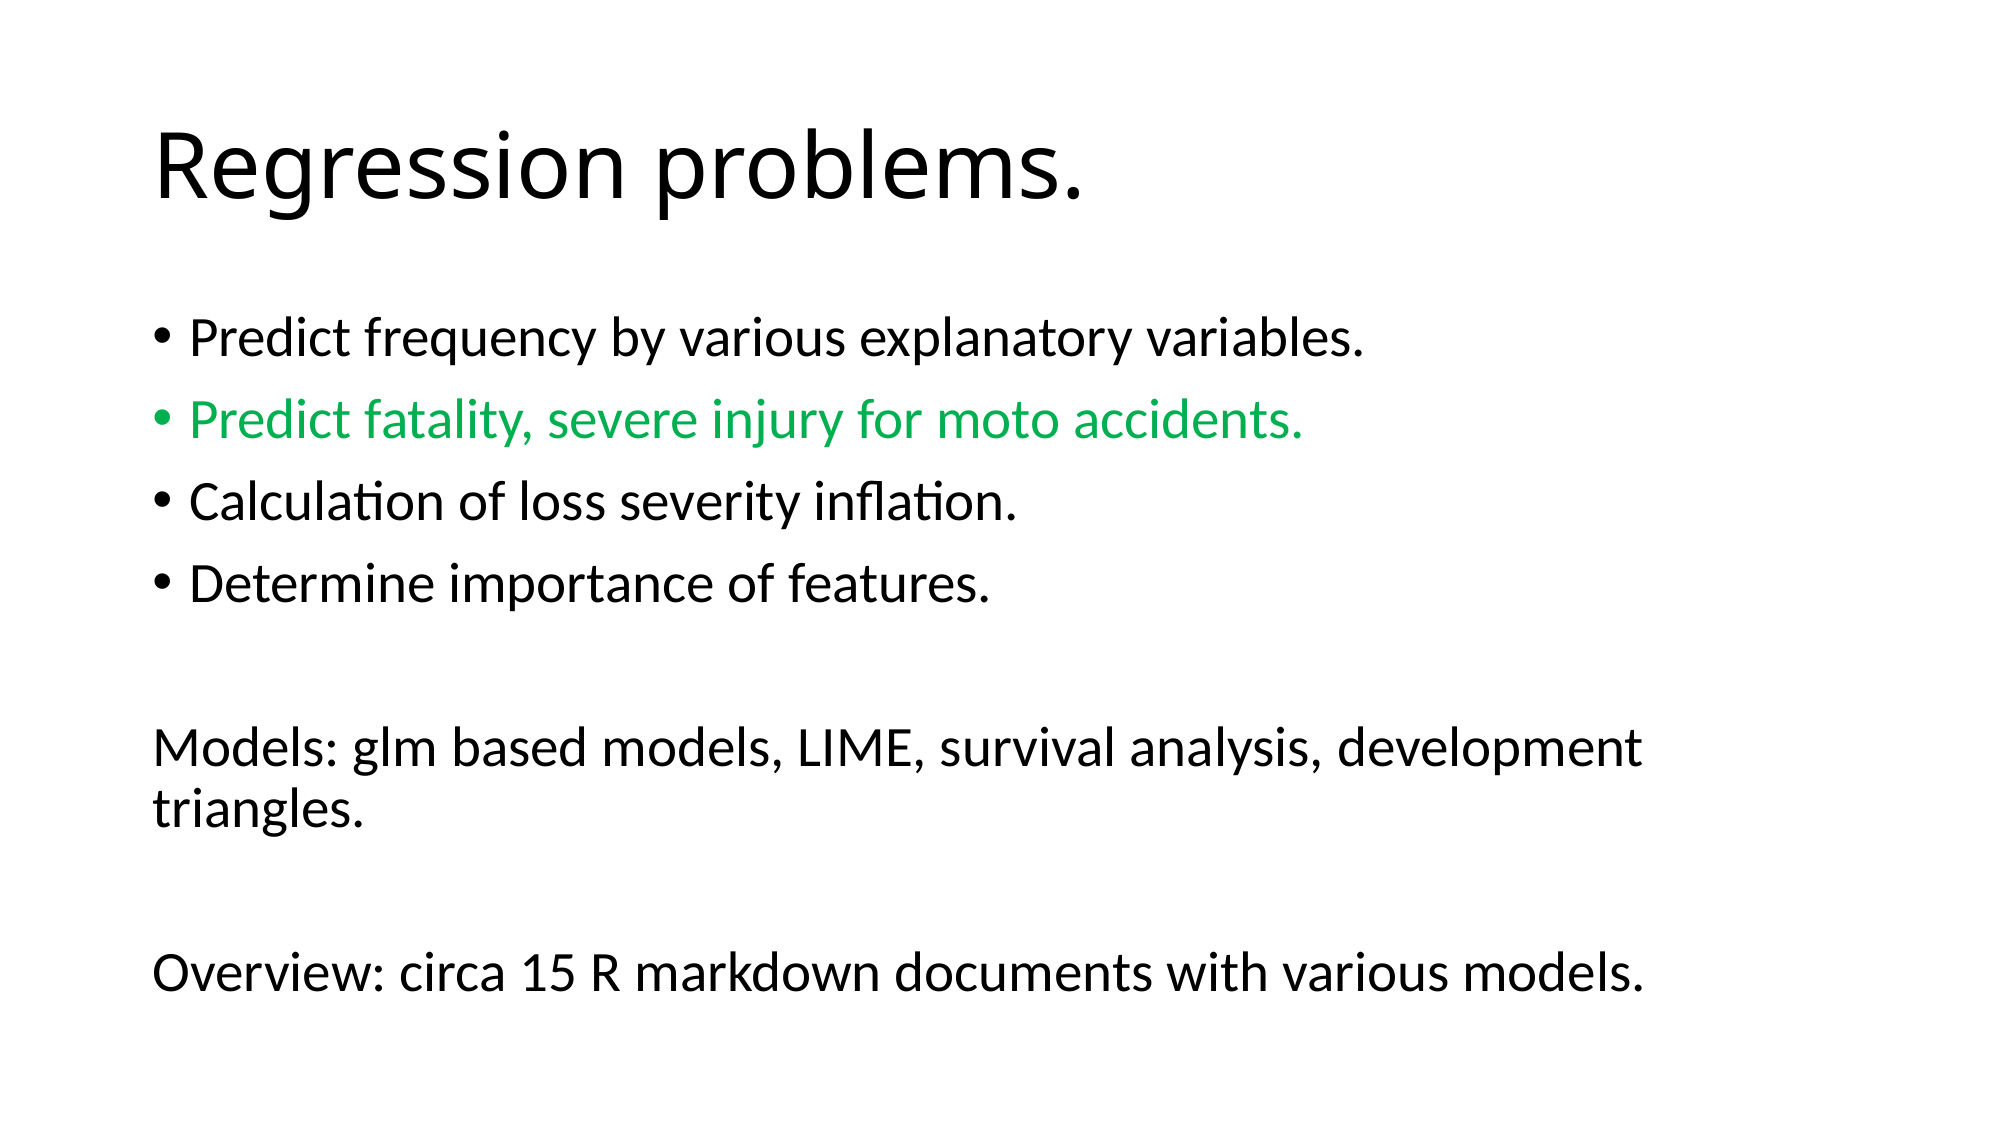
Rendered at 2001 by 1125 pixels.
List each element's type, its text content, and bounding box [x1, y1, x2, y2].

title Regression problems. [137, 59, 1863, 278]
list Predict frequency by various explanatory variables. Predict fatality, severe injury for moto accidents. Calculation of loss severity inflation. Determine importance of features. Models: glm based models, LIME, survival analysis, development triangles. Overview: circa 15 R markdown documents with various models. [137, 299, 1863, 1014]
